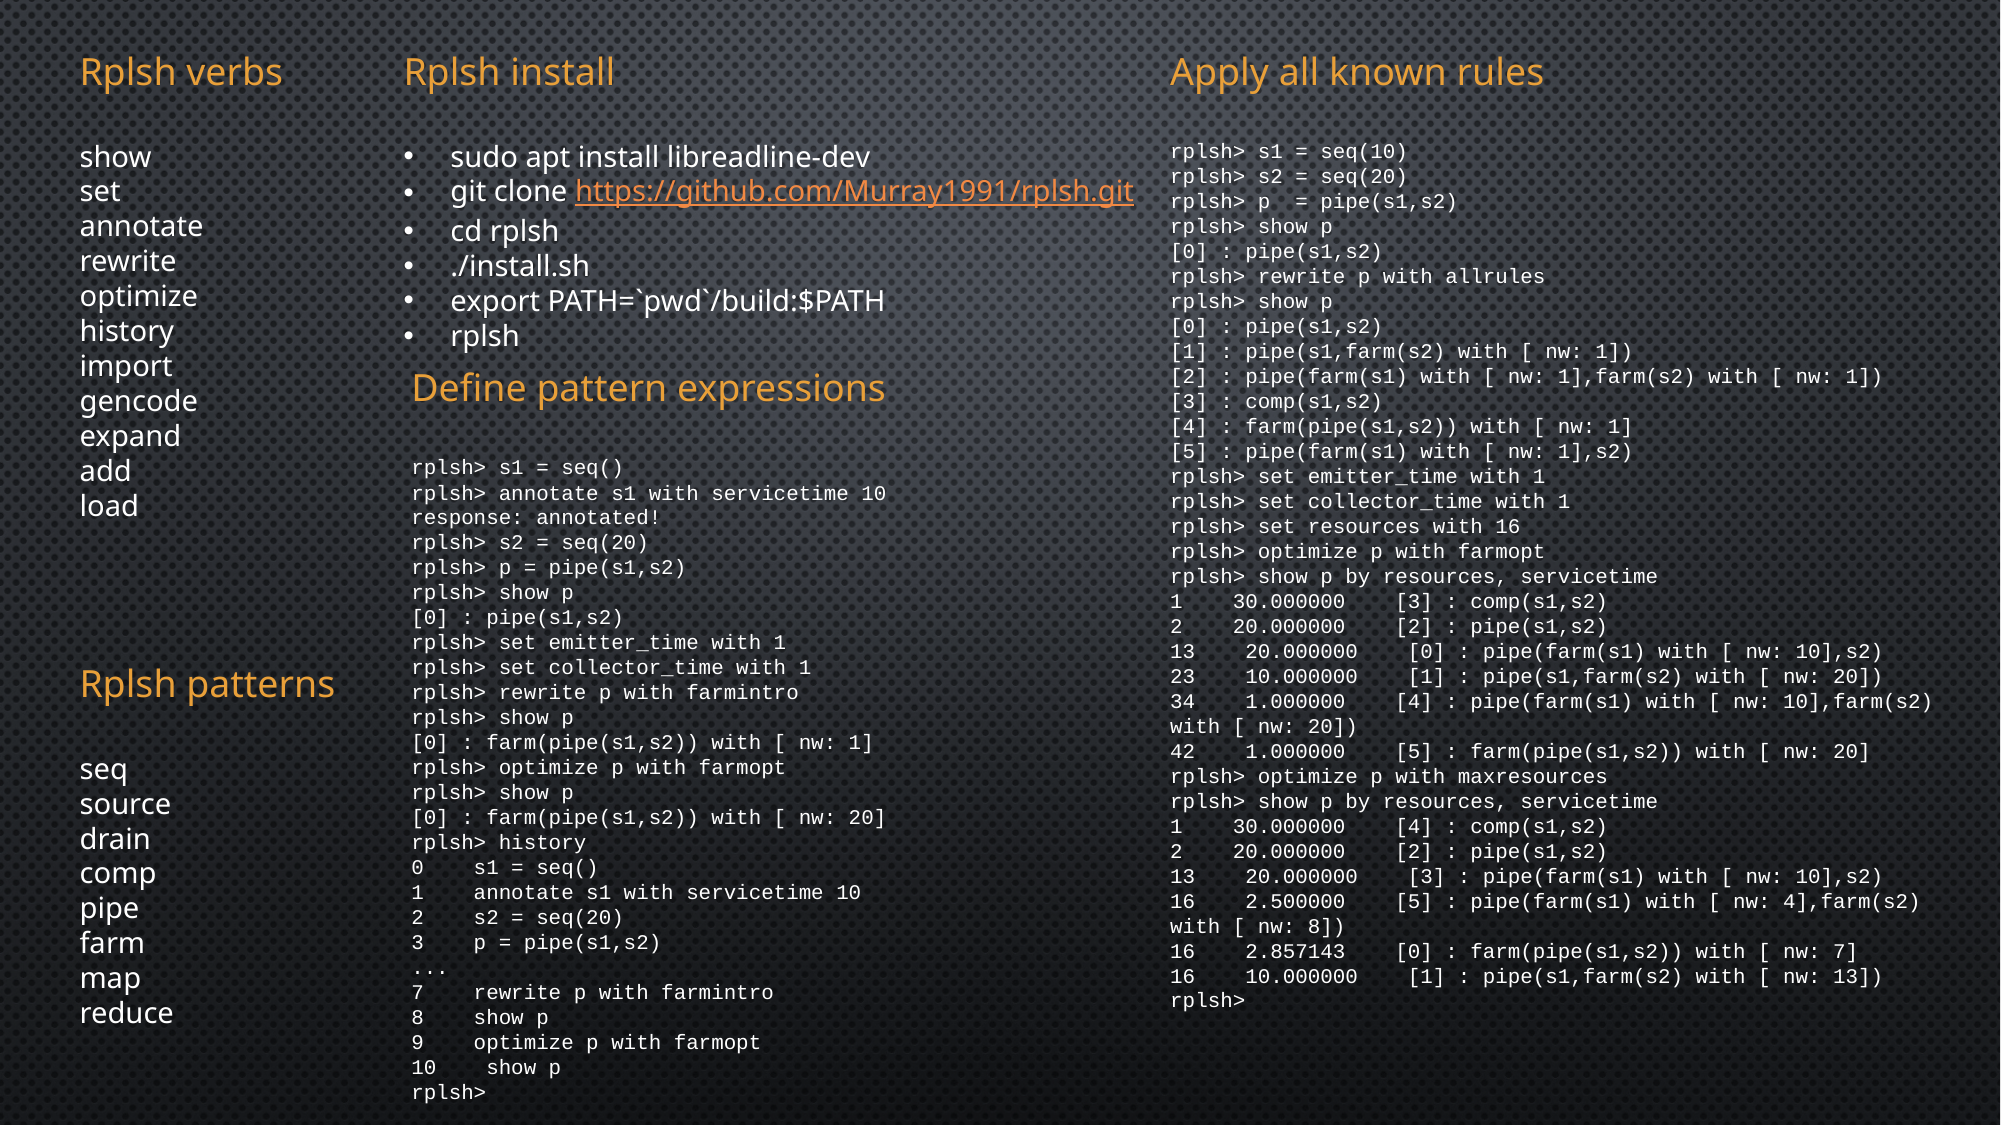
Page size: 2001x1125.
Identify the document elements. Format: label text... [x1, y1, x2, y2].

text_box Rplsh install sudo apt install libreadline-dev git clone https://github.com/Murray1991/rplsh.git cd rplsh ./install.sh export PATH=`pwd`/build:$PATH rplsh [388, 40, 1217, 360]
text_box Define pattern expressions rplsh> s1 = seq() rplsh> annotate s1 with servicetime 10 response: annotated! rplsh> s2 = seq(20) rplsh> p = pipe(s1,s2) rplsh> show p [0] : pipe(s1,s2) rplsh> set emitter_time with 1 rplsh> set collector_time with 1 rplsh> rewrite p with farmintro rplsh> show p [0] : farm(pipe(s1,s2)) with [ nw: 1] rplsh> optimize p with farmopt rplsh> show p [0] : farm(pipe(s1,s2)) with [ nw: 20] rplsh> history 0 s1 = seq() 1 annotate s1 with servicetime 10 2 s2 = seq(20) 3 p = pipe(s1,s2) ... 7 rewrite p with farmintro 8 show p 9 optimize p with farmopt 10 show p rplsh> [396, 360, 1048, 1125]
text_box Rplsh patterns seq source drain comp pipe farm map reduce [64, 652, 390, 1083]
text_box Rplsh verbs show set annotate rewrite optimize history import gencode expand add load [64, 40, 390, 600]
text_box Apply all known rules rplsh> s1 = seq(10) rplsh> s2 = seq(20) rplsh> p = pipe(s1,s2) rplsh> show p [0] : pipe(s1,s2) rplsh> rewrite p with allrules rplsh> show p [0] : pipe(s1,s2) [1] : pipe(s1,farm(s2) with [ nw: 1]) [2] : pipe(farm(s1) with [ nw: 1],farm(s2) with [ nw: 1]) [3] : comp(s1,s2) [4] : farm(pipe(s1,s2)) with [ nw: 1] [5] : pipe(farm(s1) with [ nw: 1],s2) rplsh> set emitter_time with 1 rplsh> set collector_time with 1 rplsh> set resources with 16 rplsh> optimize p with farmopt rplsh> show p by resources, servicetime 1 30.000000 [3] : comp(s1,s2) 2 20.000000 [2] : pipe(s1,s2) 13 20.000000 [0] : pipe(farm(s1) with [ nw: 10],s2) 23 10.000000 [1] : pipe(s1,farm(s2) with [ nw: 20]) 34 1.000000 [4] : pipe(farm(s1) with [ nw: 10],farm(s2) with [ nw: 20]) 42 1.000000 [5] : farm(pipe(s1,s2)) with [ nw: 20] rplsh> optimize p with maxresources rplsh> show p by resources, servicetime 1 30.000000 [4] : comp(s1,s2) 2 20.000000 [2] : pipe(s1,s2) 13 20.000000 [3] : pipe(farm(s1) with [ nw: 10],s2) 16 2.500000 [5] : pipe(farm(s1) with [ nw: 4],farm(s2) with [ nw: 8]) 16 2.857143 [0] : farm(pipe(s1,s2)) with [ nw: 7] 16 10.000000 [1] : pipe(s1,farm(s2) with [ nw: 13]) rplsh> [1155, 40, 1996, 1020]
